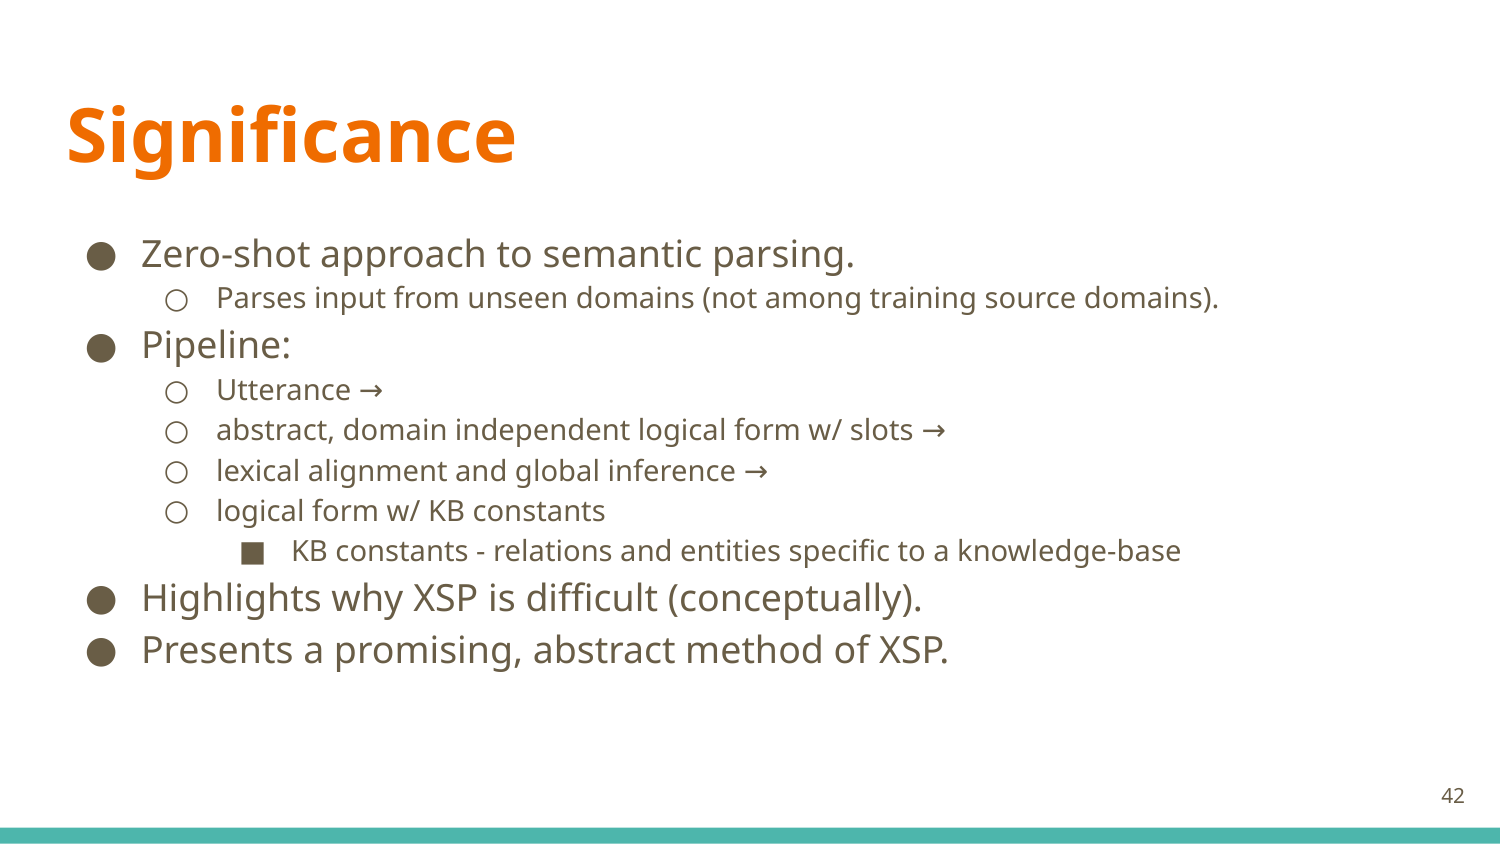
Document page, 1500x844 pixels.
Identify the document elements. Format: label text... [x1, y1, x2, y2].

title Significance [51, 72, 1449, 189]
list Zero-shot approach to semantic parsing. Parses input from unseen domains (not among training source domains). Pipeline: Utterance → abstract, domain independent logical form w/ slots → lexical alignment and global inference → logical form w/ KB constants KB constants - relations and entities specific to a knowledge-base Highlights why XSP is difficult (conceptually). Presents a promising, abstract method of XSP. [51, 207, 1449, 750]
slide_number ‹#› [1389, 764, 1480, 830]
